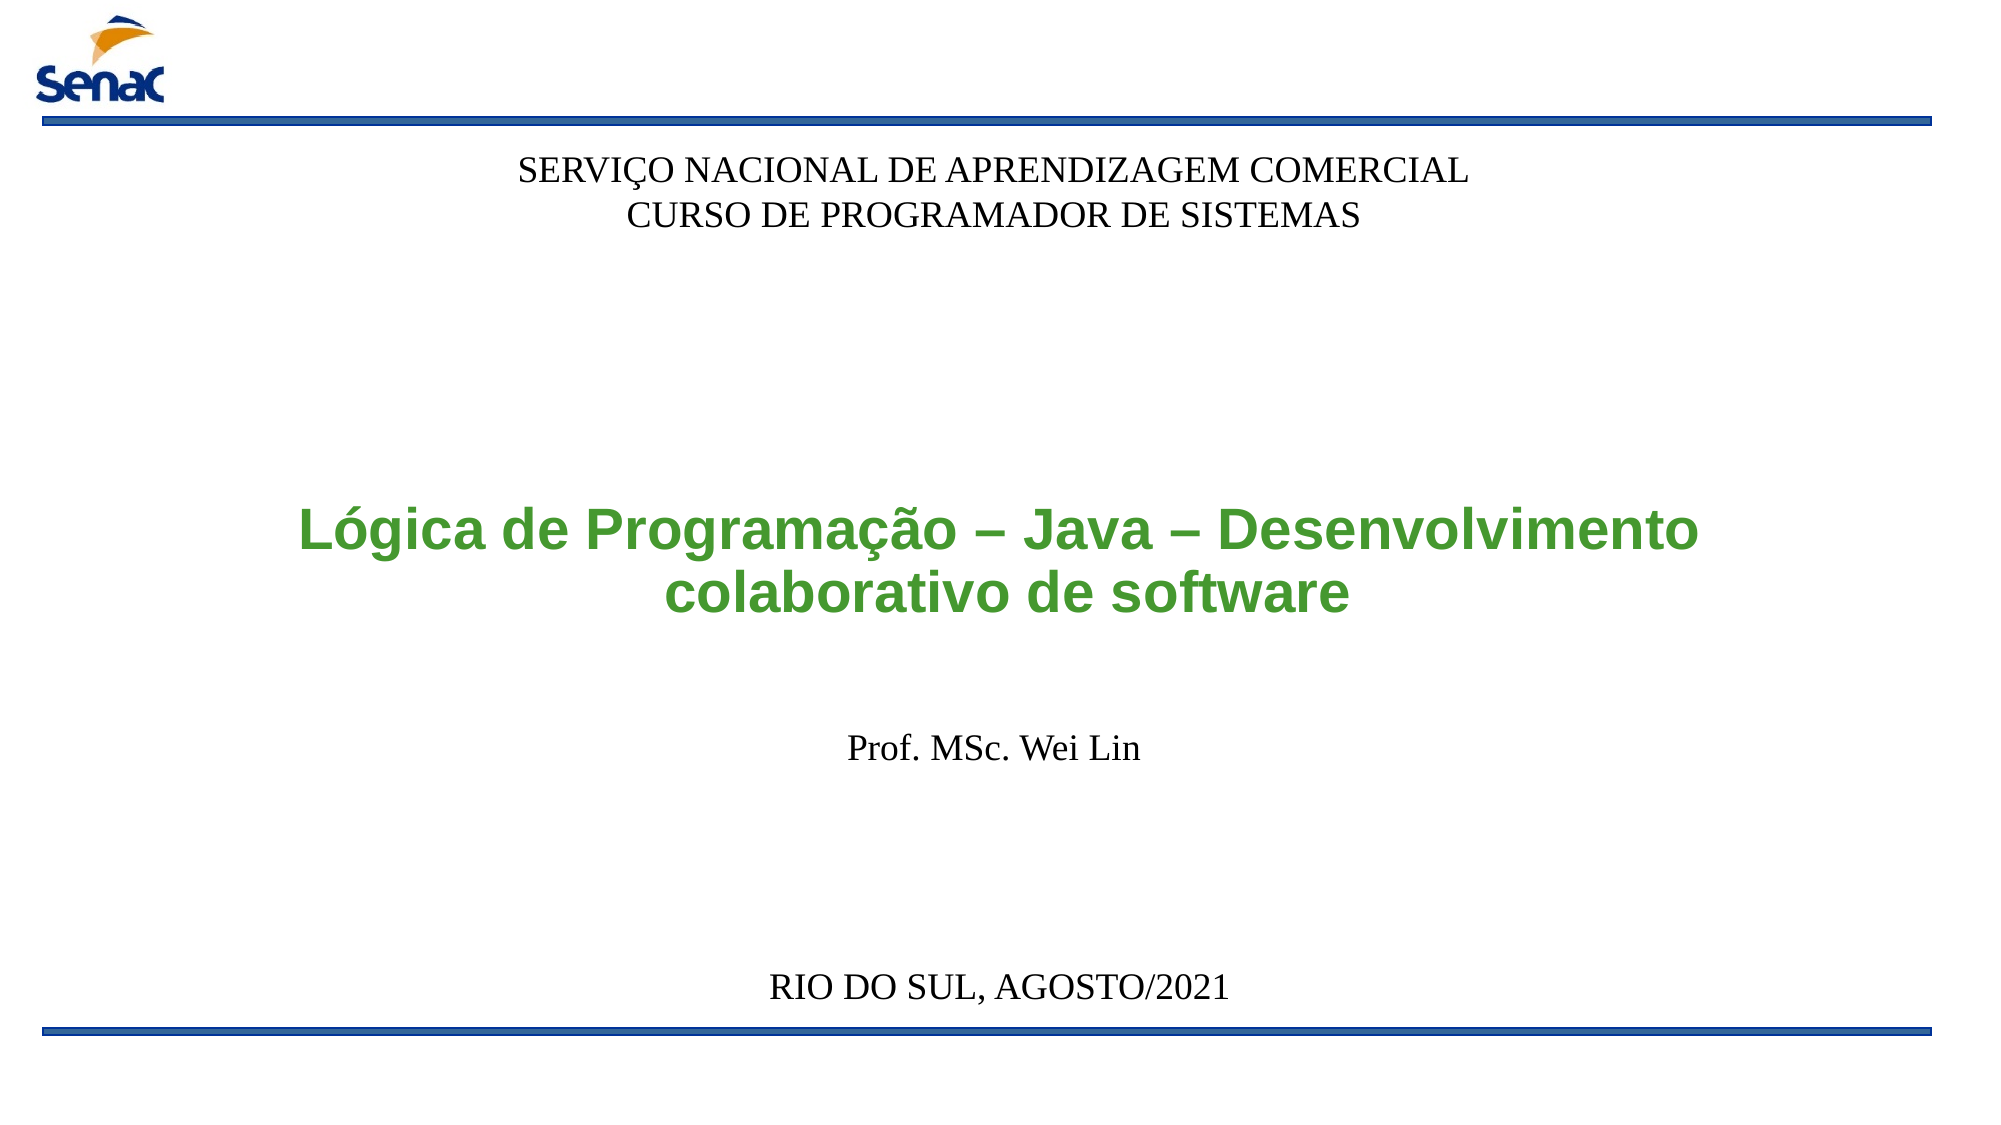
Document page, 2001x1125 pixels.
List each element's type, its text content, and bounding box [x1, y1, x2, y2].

text_box SERVIÇO NACIONAL DE APRENDIZAGEM COMERCIAL CURSO DE PROGRAMADOR DE SISTEMAS [232, 137, 1756, 242]
text_box Prof. MSc. Wei Lin [336, 715, 1652, 776]
text_box RIO DO SUL, AGOSTO/2021 [754, 954, 1246, 1015]
picture [22, 3, 177, 117]
title Lógica de Programação – Java – Desenvolvimento colaborativo de software [99, 468, 1900, 657]
